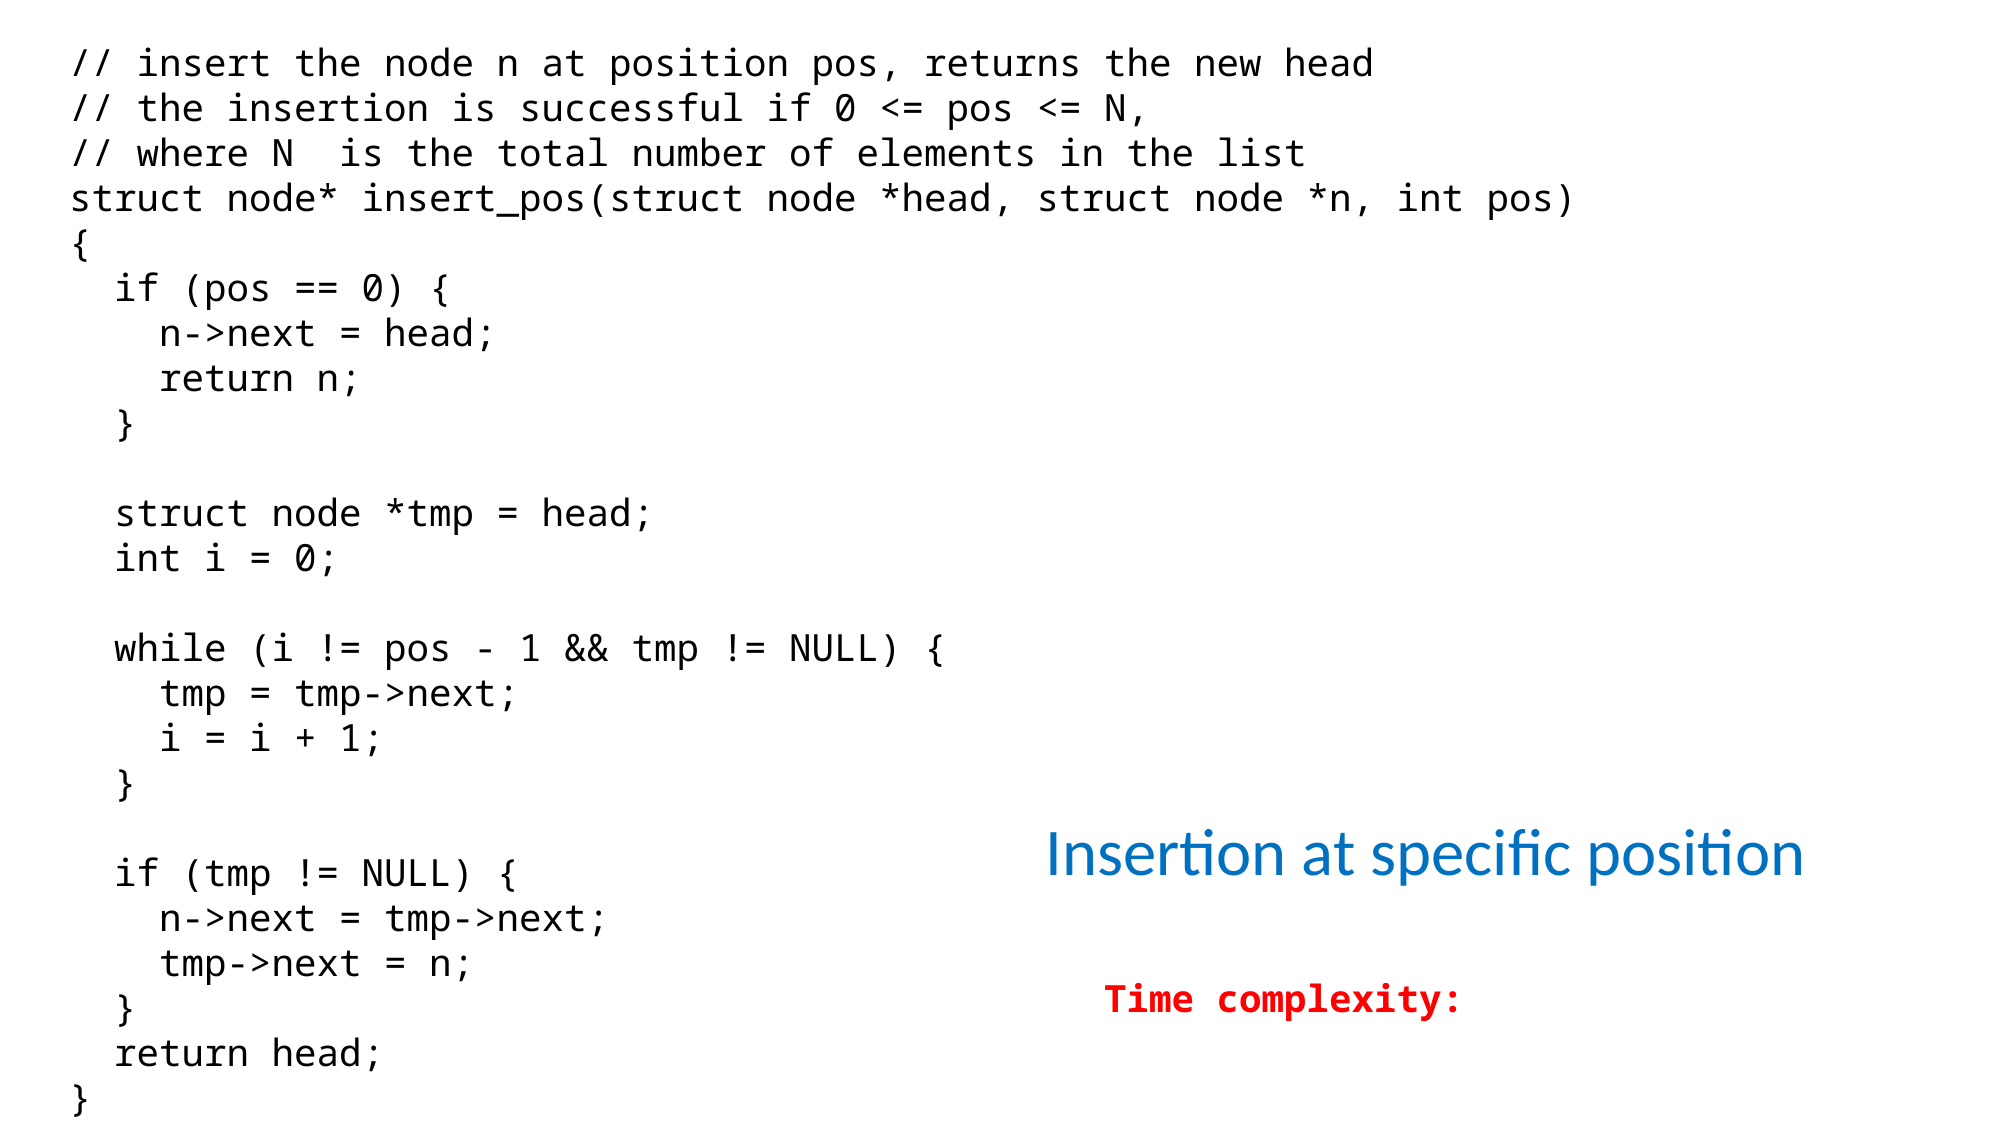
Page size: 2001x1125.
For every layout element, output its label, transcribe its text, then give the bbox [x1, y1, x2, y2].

text_box Insertion at specific position [1030, 801, 1897, 897]
text_box Time complexity: [1089, 968, 1732, 1028]
text_box // insert the node n at position pos, returns the new head // the insertion is successful if 0 <= pos <= N, // where N is the total number of elements in the list struct node* insert_pos(struct node *head, struct node *n, int pos) { if (pos == 0) { n->next = head; return n; } struct node *tmp = head; int i = 0; while (i != pos - 1 && tmp != NULL) { tmp = tmp->next; i = i + 1; } if (tmp != NULL) { n->next = tmp->next; tmp->next = n; } return head; } [54, 32, 1625, 1125]
